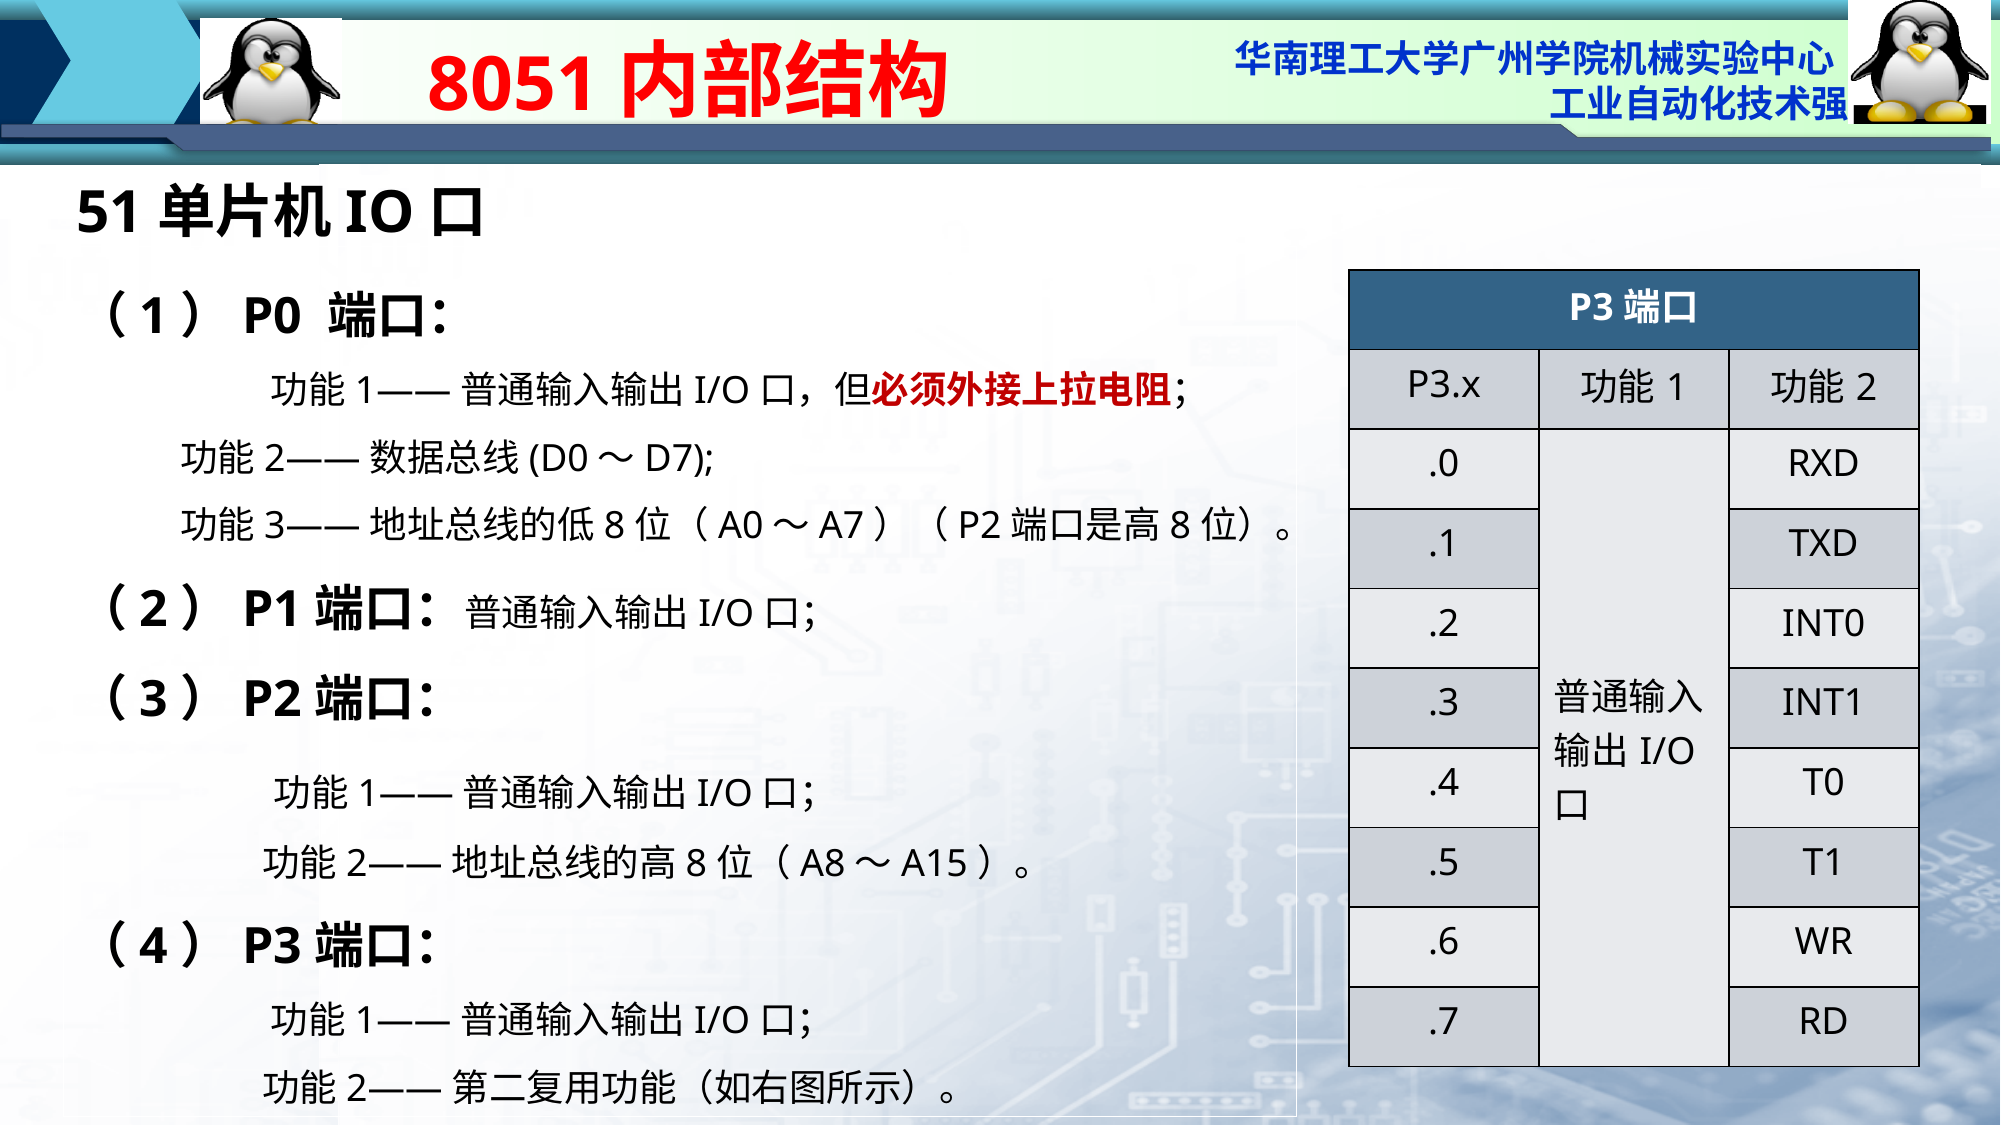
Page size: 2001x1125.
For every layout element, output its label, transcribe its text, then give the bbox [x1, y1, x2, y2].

table_cell P3.x [1350, 350, 1538, 428]
table_cell .4 [1350, 749, 1538, 827]
text_box （1）P0 端口： 功能1——普通输入输出I/O口，但必须外接上拉电阻； 功能2——数据总线(D0～D7); 功能3——地址总线的低8位（A0～A7）（P2端口是高8位）。 （2）P1端口：普通输入输出I/O口； （3）P2端口： 功能1——普通输入输出I/O口； 功能2——地址总线的高8位（A8～A15）。 （4）P3端口： 功能1——普通输入输出I/O口； 功能2——第二复用功能（如右图所示）。 [63, 246, 1297, 1117]
table_cell T1 [1730, 828, 1918, 906]
table_cell WR [1730, 908, 1918, 986]
table_header P3端口 [1350, 271, 1918, 349]
table_cell 功能2 [1730, 350, 1918, 428]
table_cell .0 [1350, 430, 1538, 508]
table_cell .7 [1350, 988, 1538, 1066]
table_cell 普通输入输出I/O口 [1540, 430, 1728, 1066]
table_cell .3 [1350, 669, 1538, 747]
table_cell T0 [1730, 749, 1918, 827]
table_cell RD [1730, 988, 1918, 1066]
table_cell TXD [1730, 510, 1918, 588]
table_cell .2 [1350, 589, 1538, 667]
table_cell .1 [1350, 510, 1538, 588]
table_cell RXD [1730, 430, 1918, 508]
table_cell .5 [1350, 828, 1538, 906]
picture [0, 0, 2001, 1125]
text_box 51单片机IO口 [61, 166, 1056, 251]
table_cell INT0 [1730, 589, 1918, 667]
table_cell INT1 [1730, 669, 1918, 747]
table_cell .6 [1350, 908, 1538, 986]
text_box 8051内部结构 [412, 19, 966, 135]
table_cell 功能1 [1540, 350, 1728, 428]
picture [0, 0, 1991, 161]
